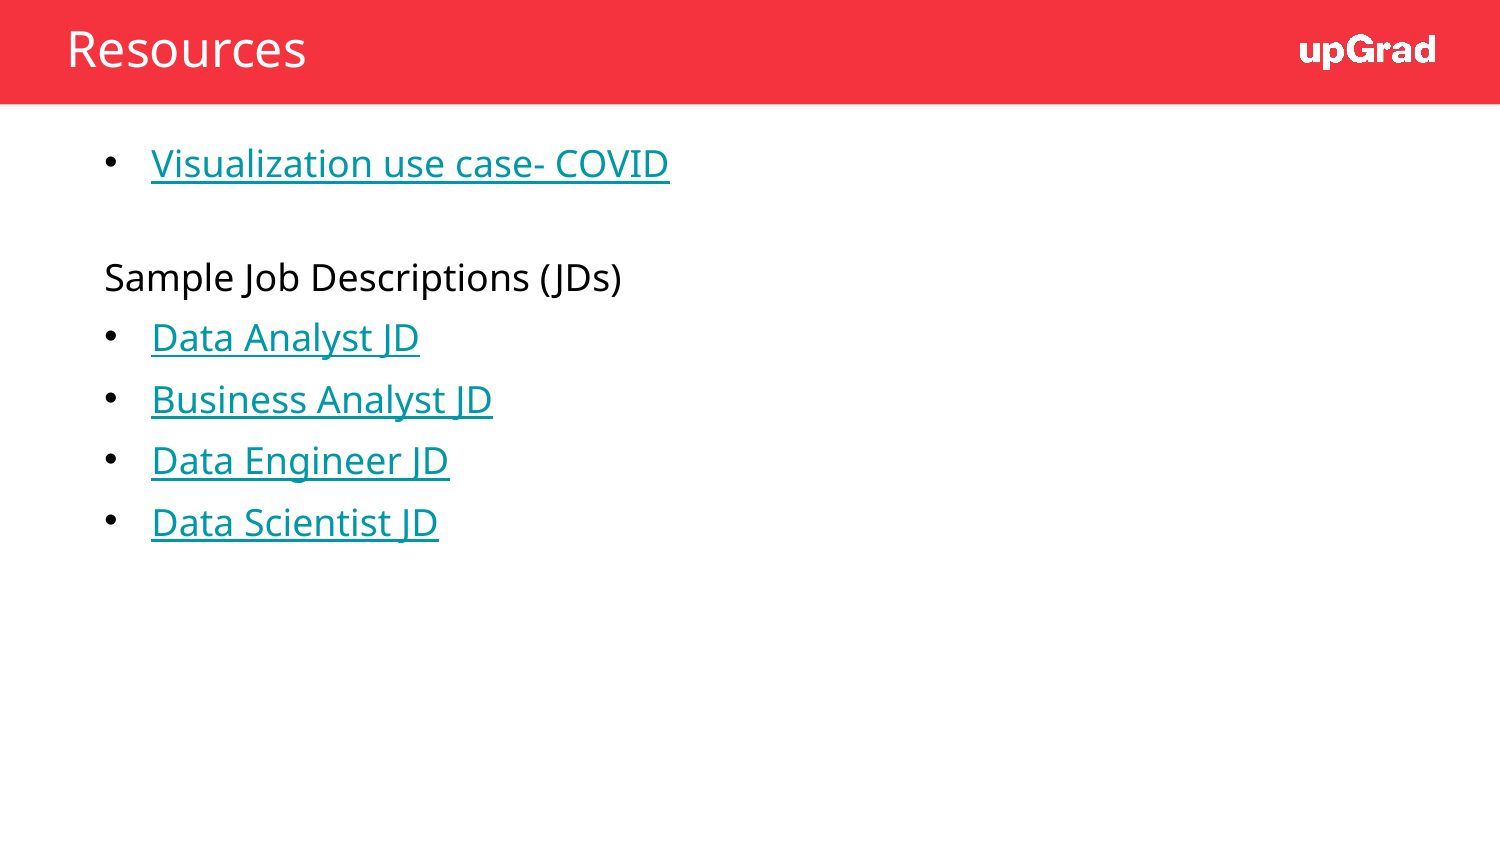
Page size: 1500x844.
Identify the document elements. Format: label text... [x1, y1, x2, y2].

picture [1300, 34, 1435, 70]
list Visualization use case- COVID Sample Job Descriptions (JDs) Data Analyst JD Business Analyst JD Data Engineer JD Data Scientist JD [51, 133, 1333, 710]
title Resources [51, 20, 665, 83]
